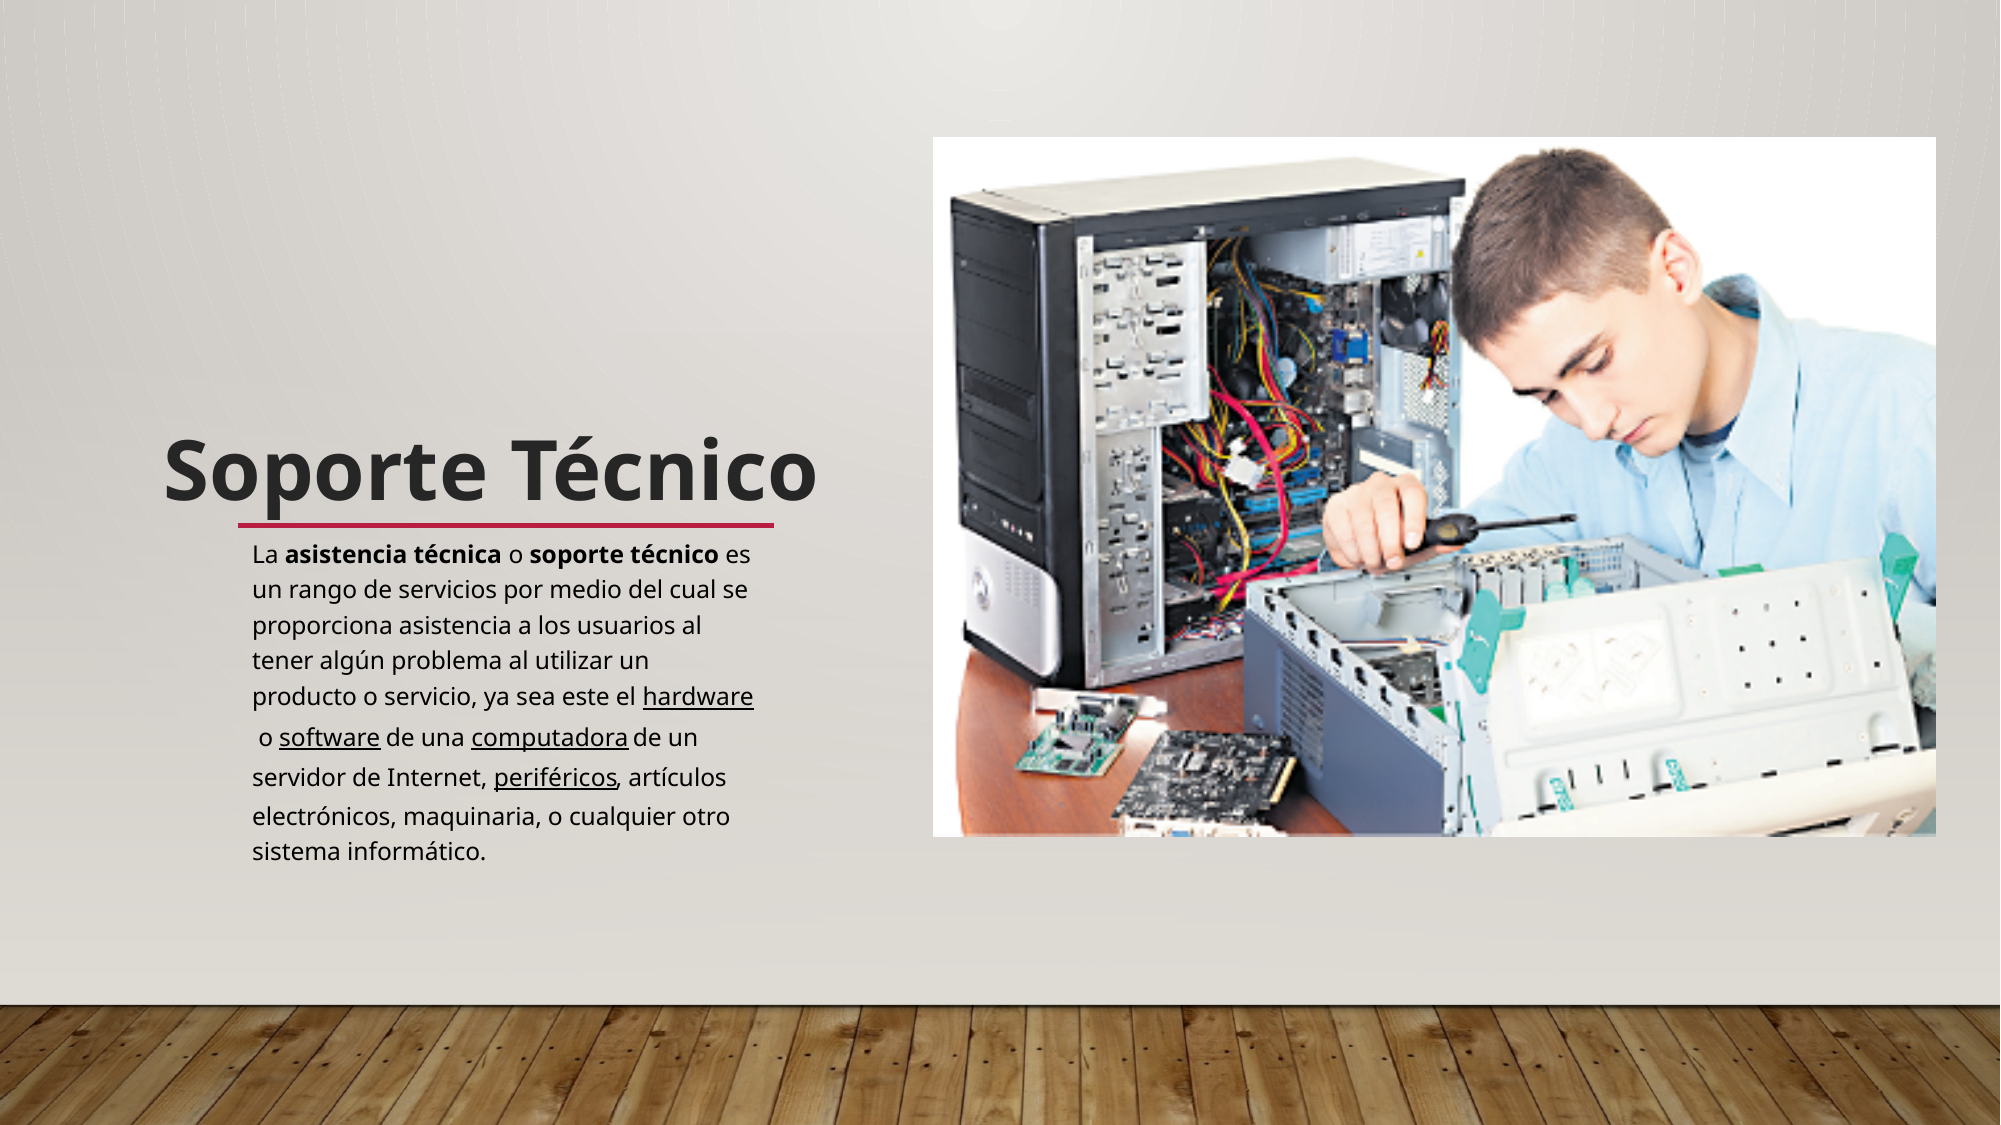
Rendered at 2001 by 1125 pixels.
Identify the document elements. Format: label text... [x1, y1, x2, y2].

list La asistencia técnica o soporte técnico es un rango de servicios por medio del cual se proporciona asistencia a los usuarios al tener algún problema al utilizar un producto o servicio, ya sea este el hardware o software de una computadora de un servidor de Internet, periféricos, artículos electrónicos, maquinaria, o cualquier otro sistema informático. [236, 525, 775, 895]
text_box Soporte Técnico [64, 409, 920, 525]
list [933, 137, 1937, 837]
picture [0, 1005, 2000, 1125]
